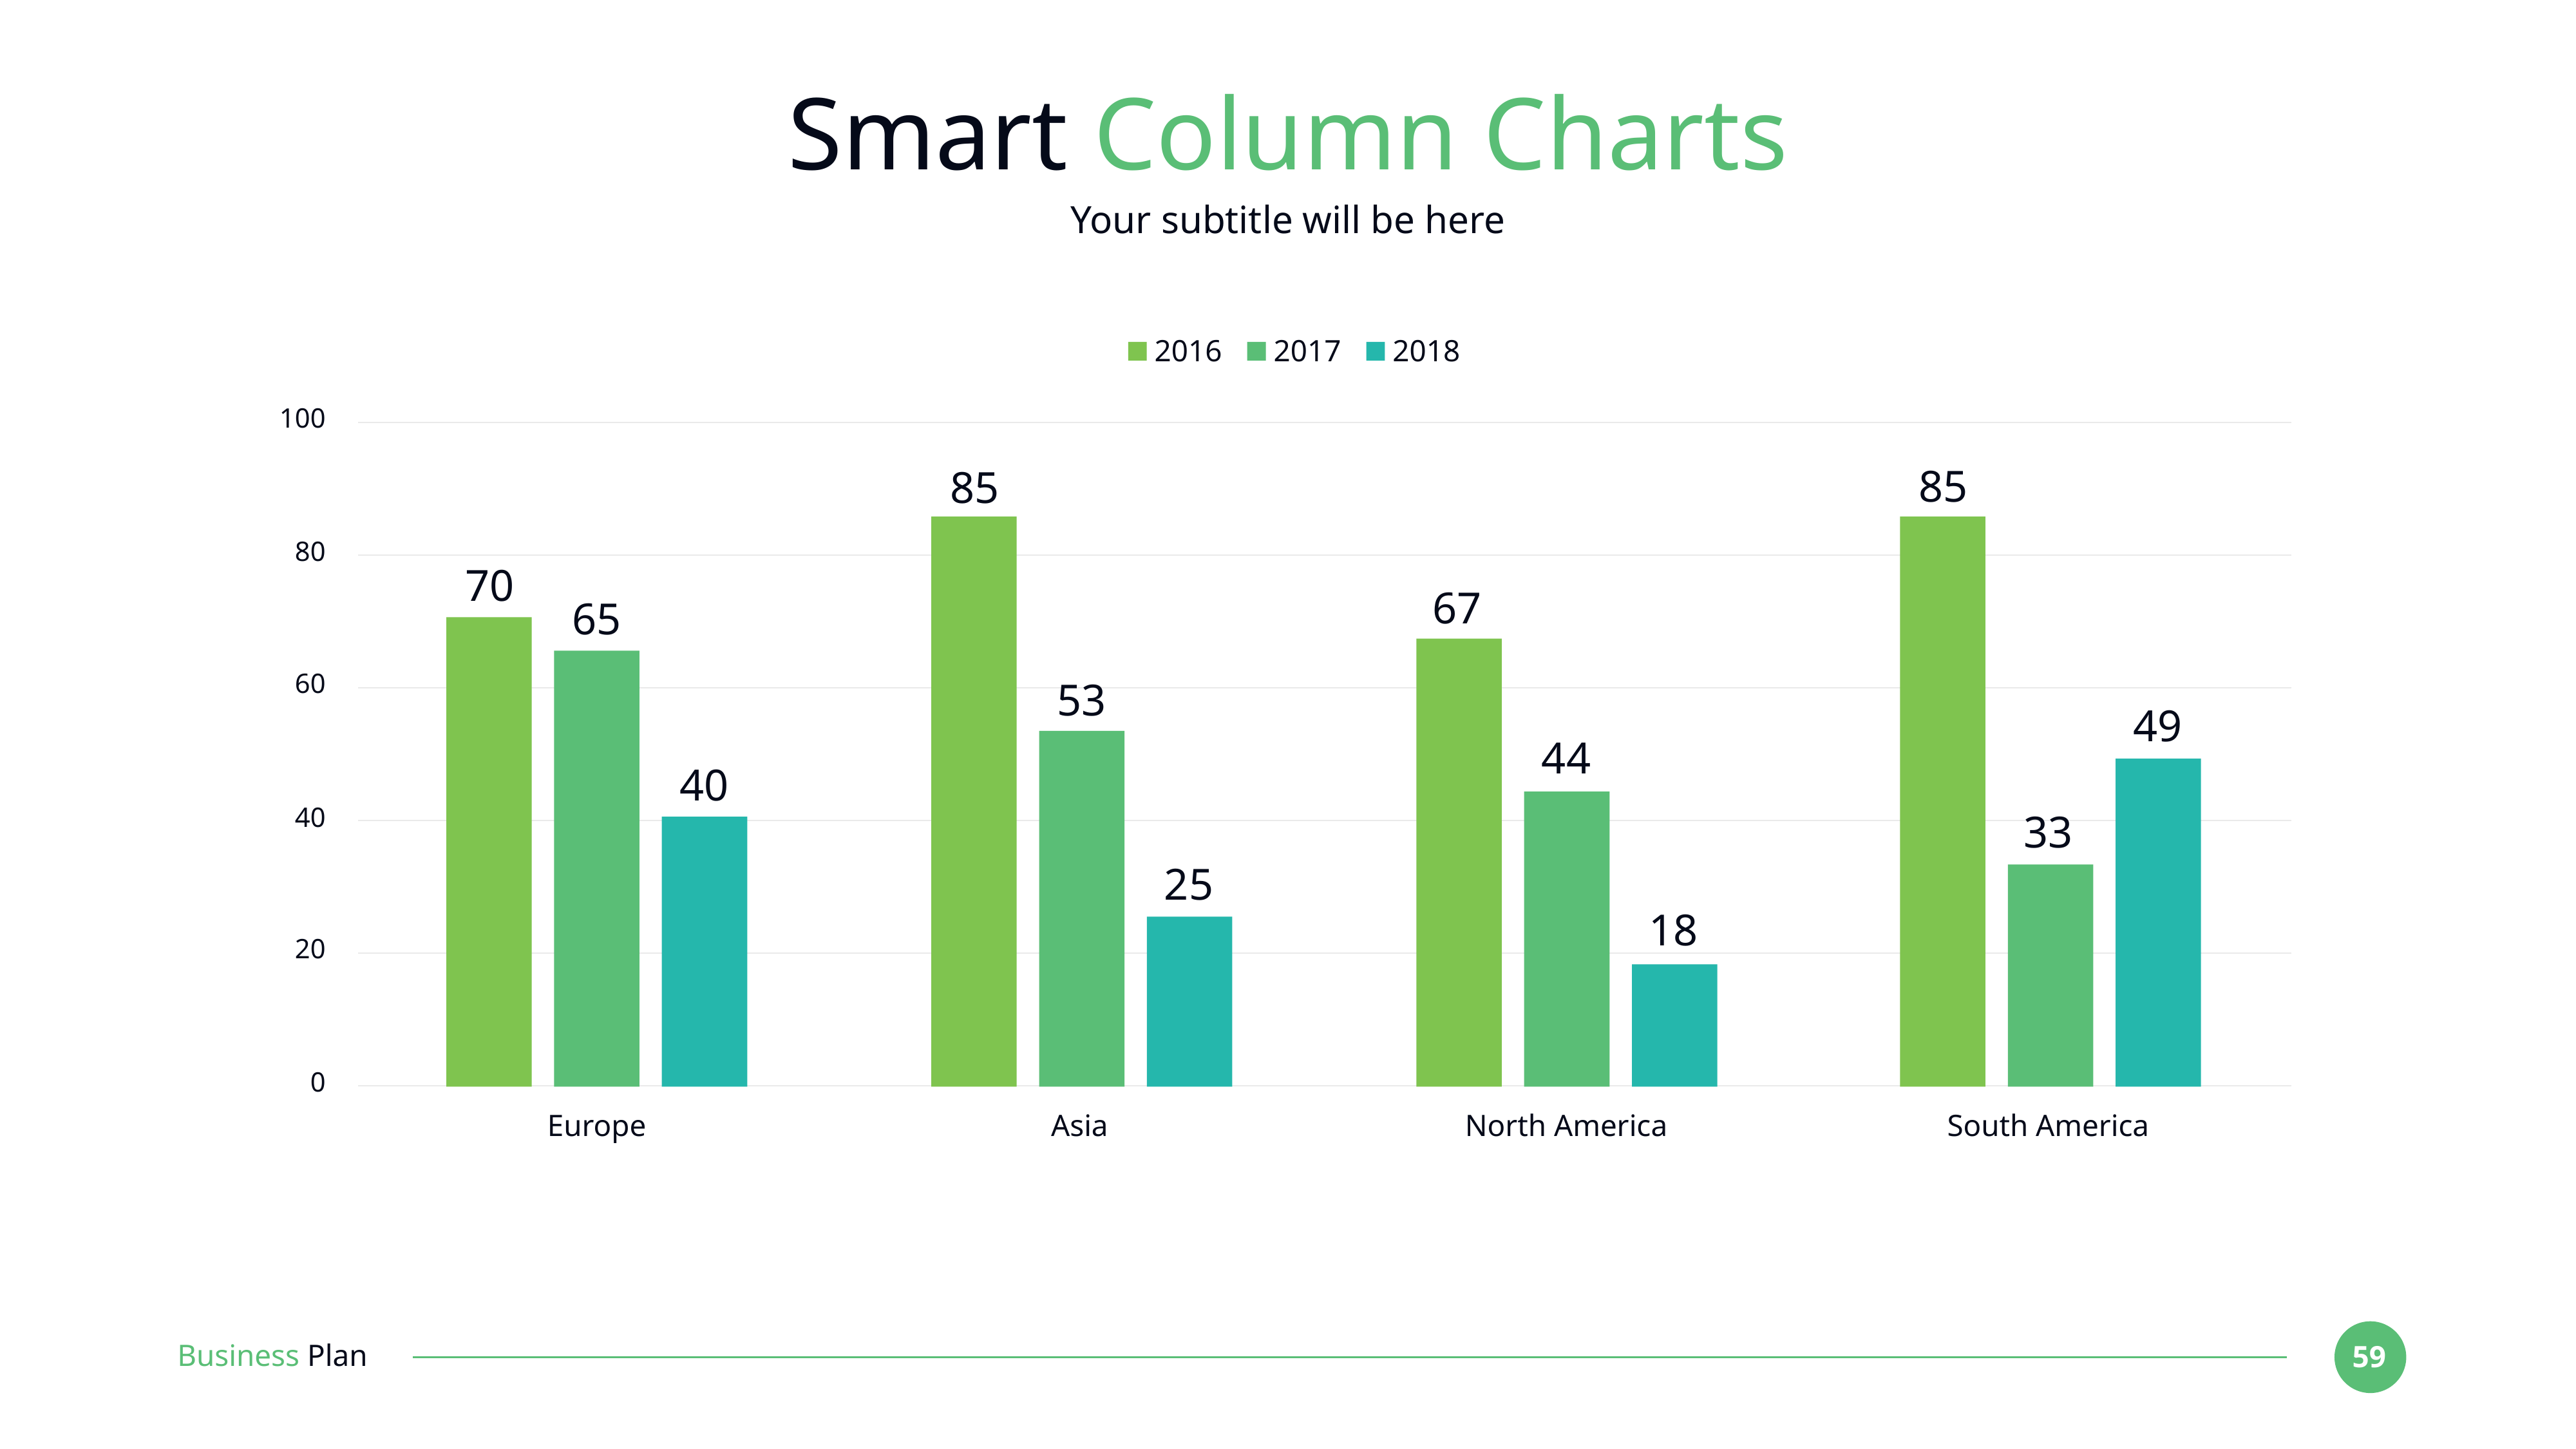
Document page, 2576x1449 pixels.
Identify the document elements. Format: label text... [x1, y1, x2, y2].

text_box North America [1414, 1106, 1719, 1143]
text_box 0 [261, 1065, 326, 1097]
text_box 60 [261, 666, 326, 699]
text_box 80 [261, 534, 326, 567]
text_box 20 [261, 931, 326, 965]
text_box Asia [927, 1106, 1233, 1143]
text_box Europe [444, 1106, 750, 1143]
text_box 40 [261, 800, 326, 833]
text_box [357, 422, 2292, 1086]
list Your subtitle will be here [177, 196, 2399, 243]
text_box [1128, 332, 1486, 368]
text_box South America [1895, 1106, 2201, 1143]
text_box 100 [261, 401, 326, 434]
title Smart Column Charts [177, 70, 2399, 193]
